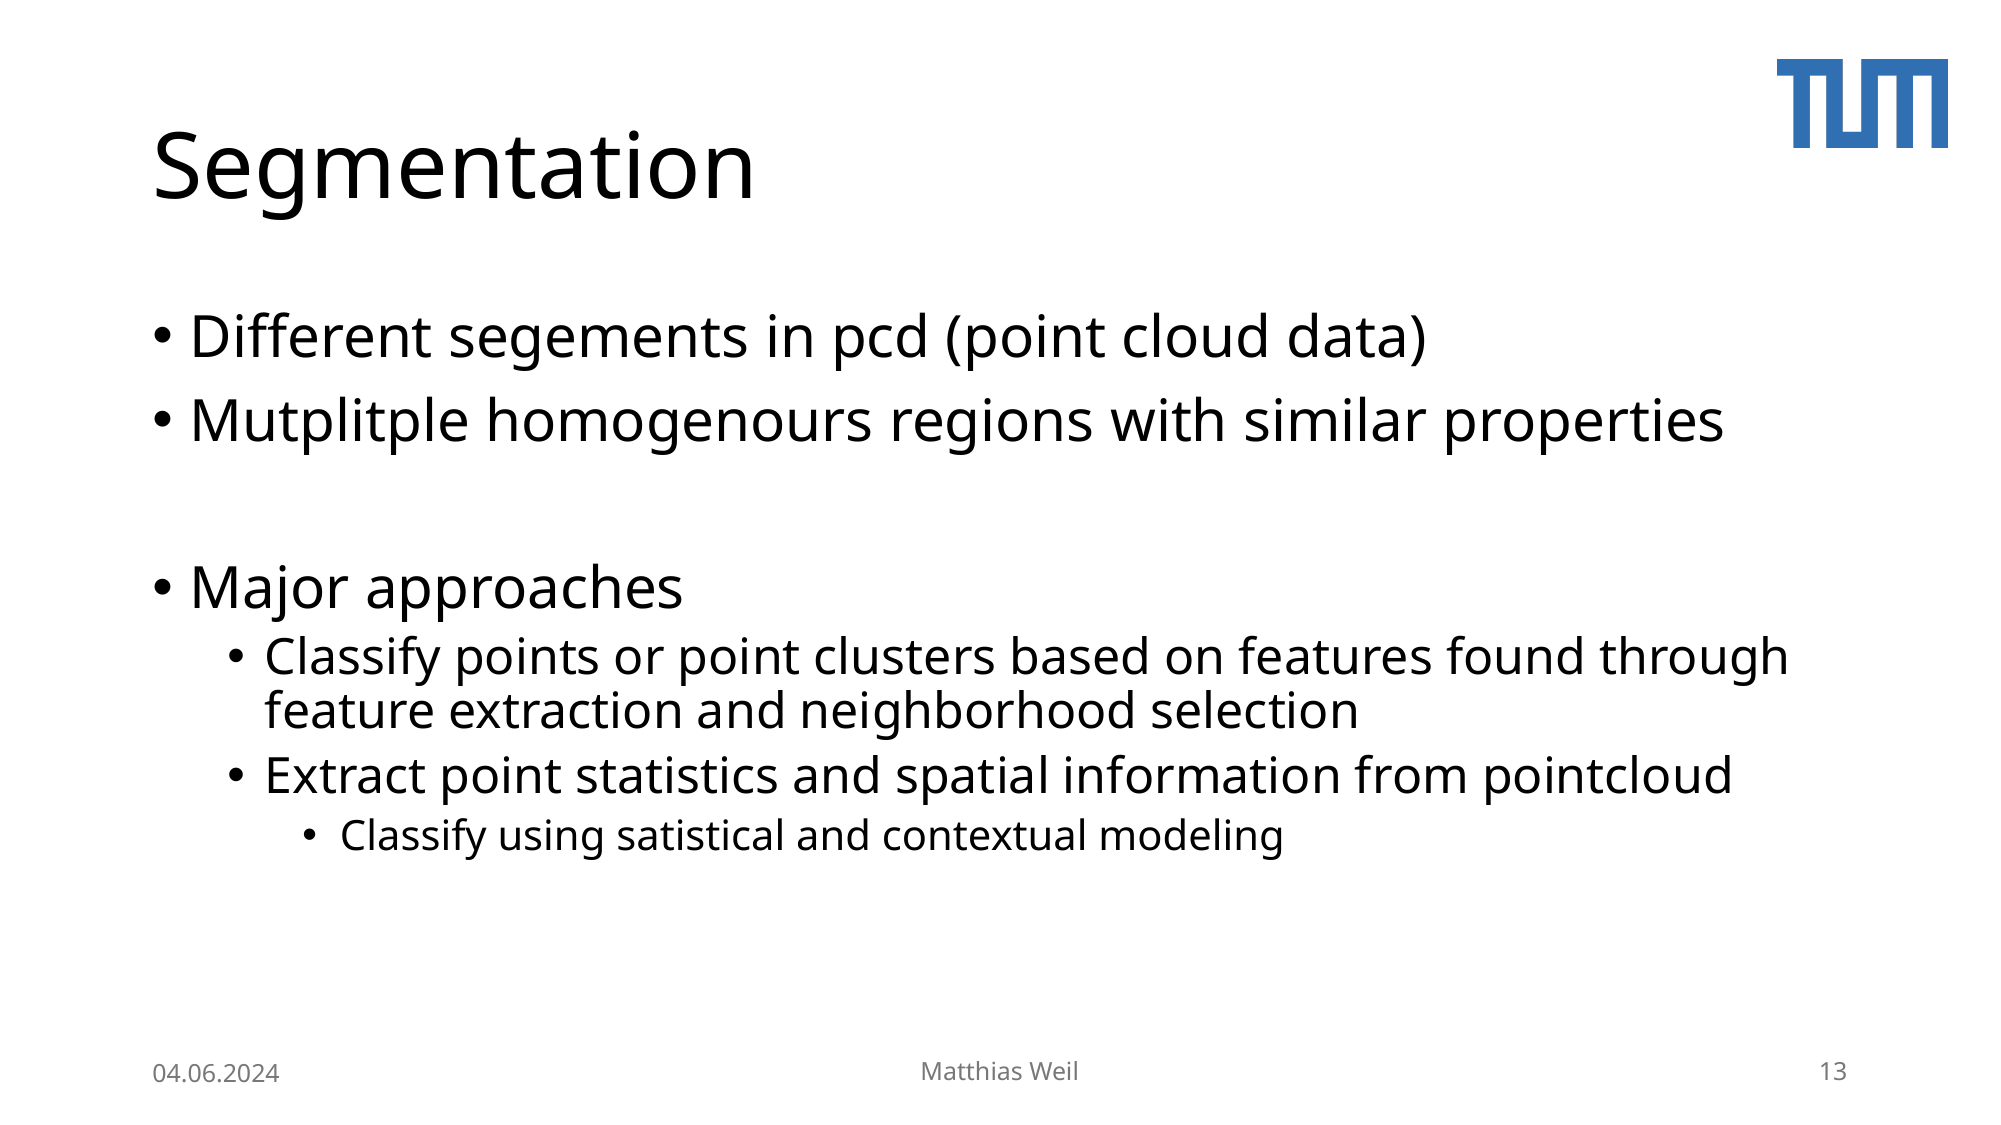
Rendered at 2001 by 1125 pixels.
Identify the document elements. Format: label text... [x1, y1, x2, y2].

list Different segements in pcd (point cloud data) Mutplitple homogenours regions with similar properties Major approaches Classify points or point clusters based on features found through feature extraction and neighborhood selection Extract point statistics and spatial information from pointcloud Classify using satistical and contextual modeling [137, 299, 1863, 1014]
picture [1777, 59, 1948, 148]
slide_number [137, 1042, 588, 1103]
slide_number 13 [1412, 1042, 1863, 1103]
title Segmentation [137, 59, 1565, 278]
footer Matthias Weil [662, 1042, 1338, 1103]
